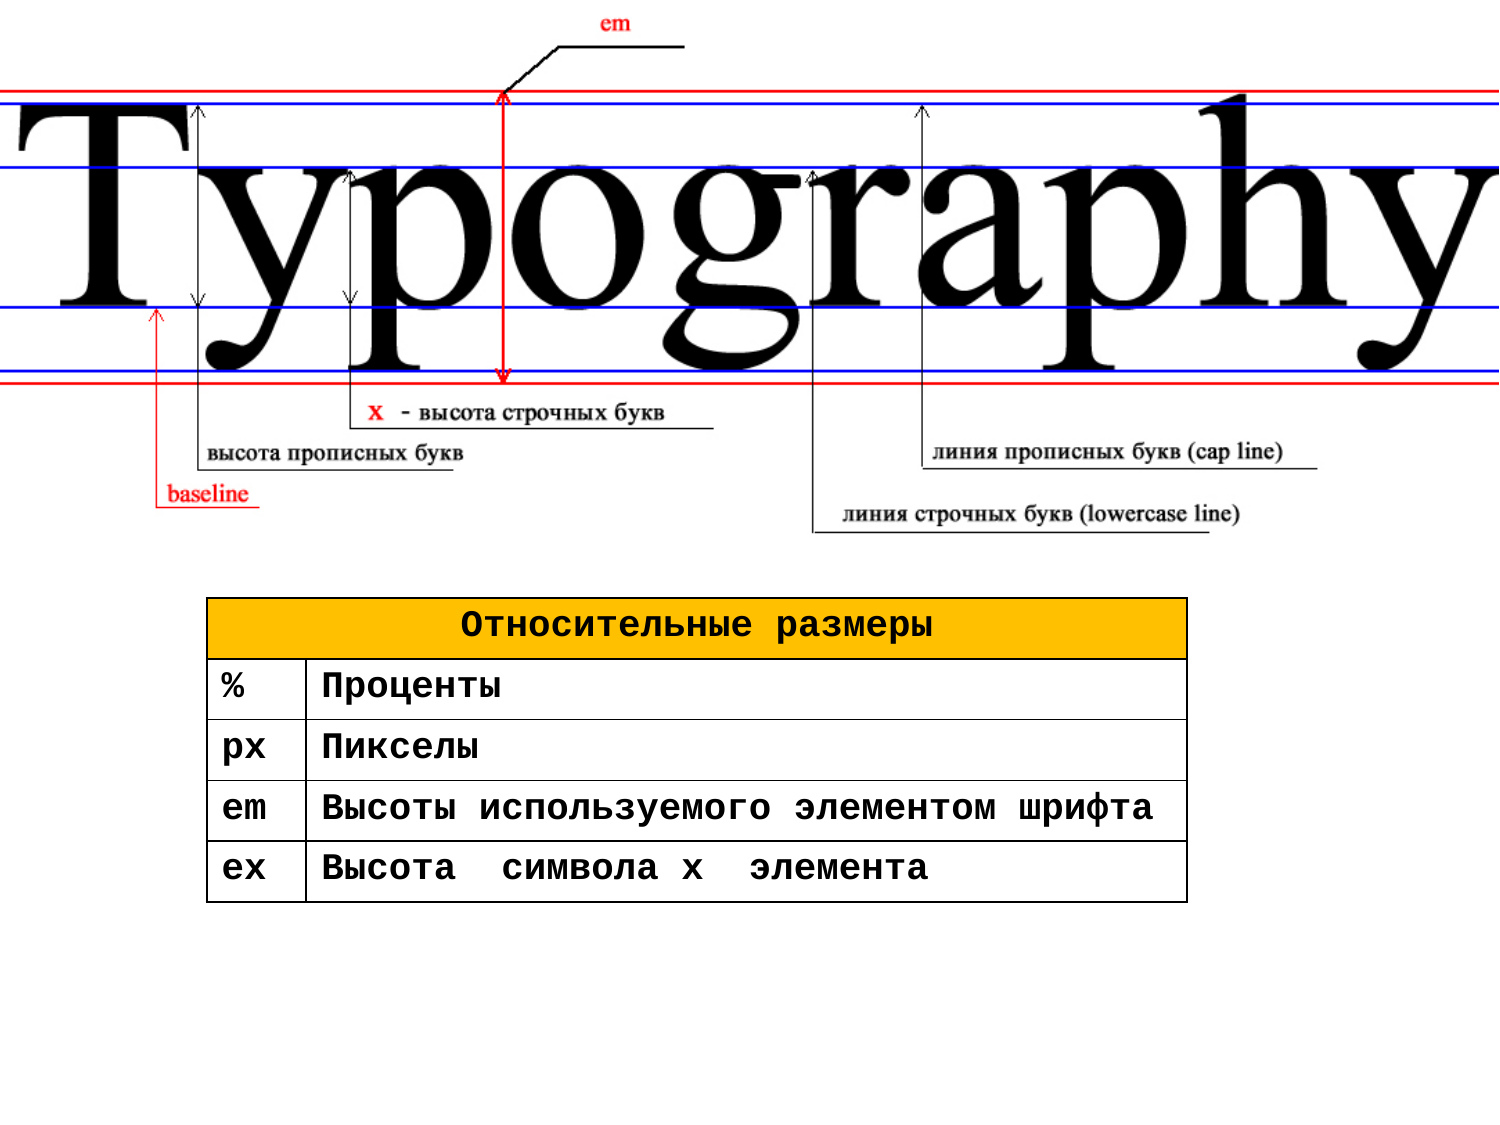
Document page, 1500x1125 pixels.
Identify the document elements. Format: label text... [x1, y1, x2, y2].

table_cell px [208, 720, 305, 780]
table_cell Проценты [307, 660, 1186, 719]
table_cell Пикселы [307, 720, 1186, 780]
table_cell em [208, 781, 305, 840]
table_header Относительные размеры [208, 599, 1186, 658]
table_cell % [208, 660, 305, 719]
table_cell Высота символа x элемента [307, 842, 1186, 901]
table_cell Высоты используемого элементом шрифта [307, 781, 1186, 840]
table_cell ex [208, 842, 305, 901]
picture [0, 6, 1499, 543]
